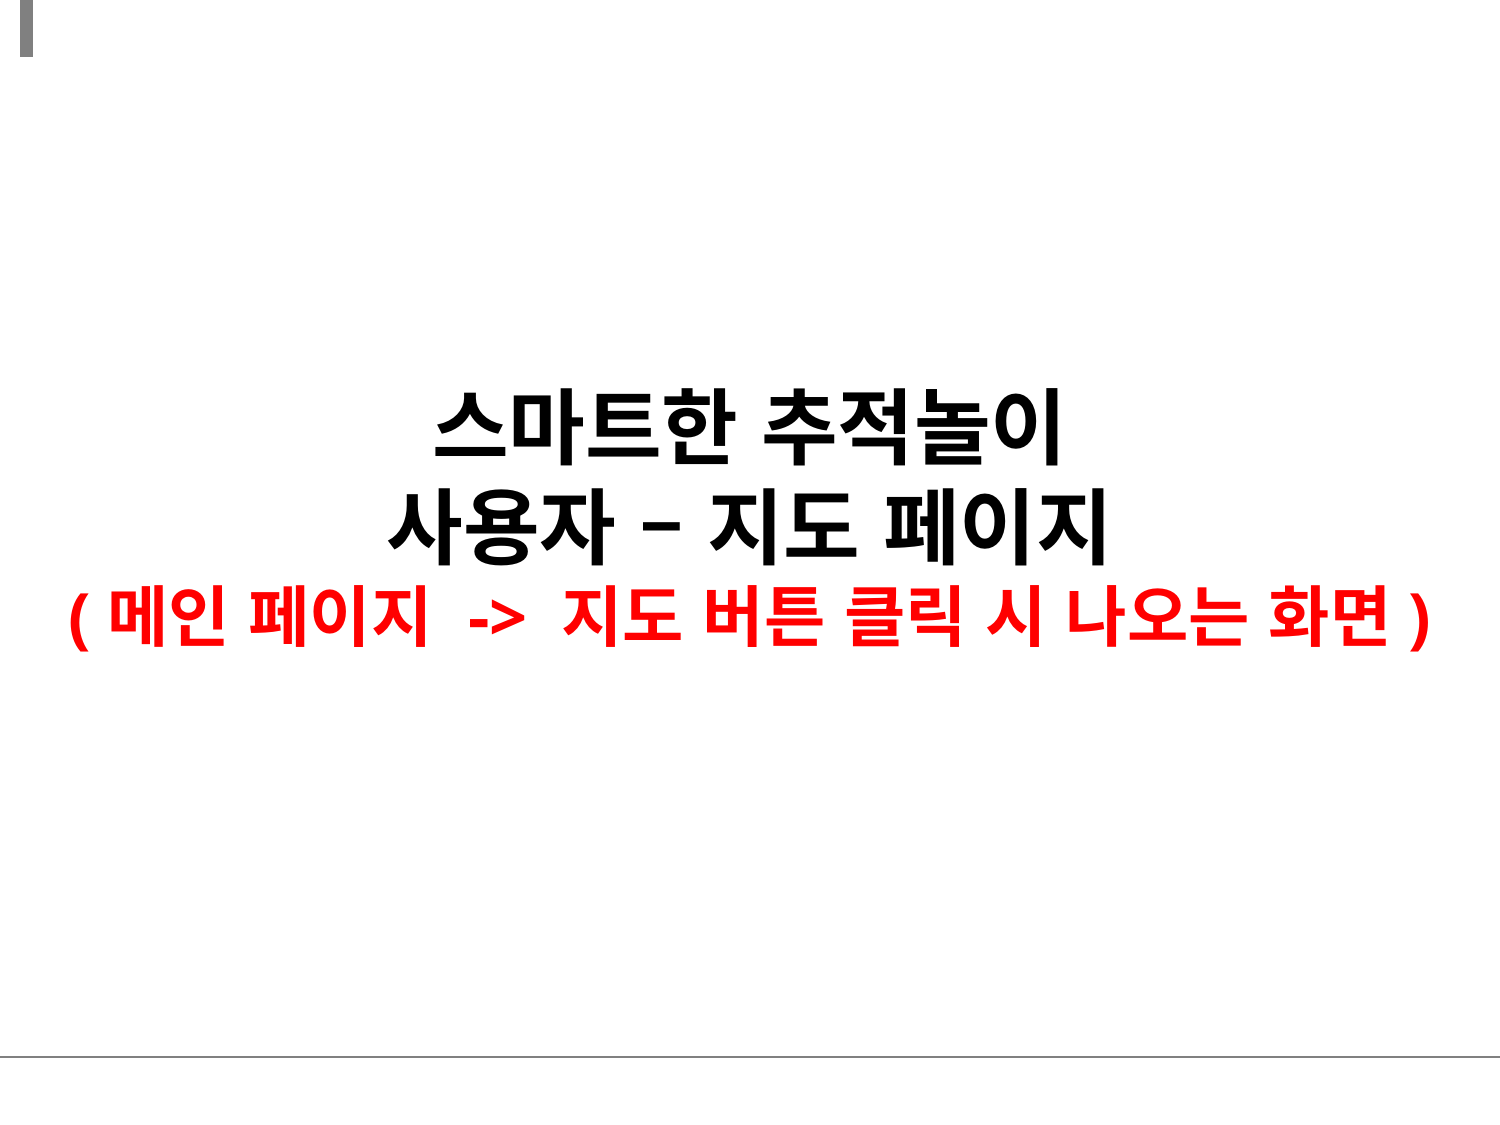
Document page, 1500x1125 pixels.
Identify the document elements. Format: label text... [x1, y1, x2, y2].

title 스마트한 추적놀이 사용자 – 지도 페이지 (메인 페이지 -> 지도 버튼 클릭 시 나오는 화면) [0, 278, 1500, 752]
